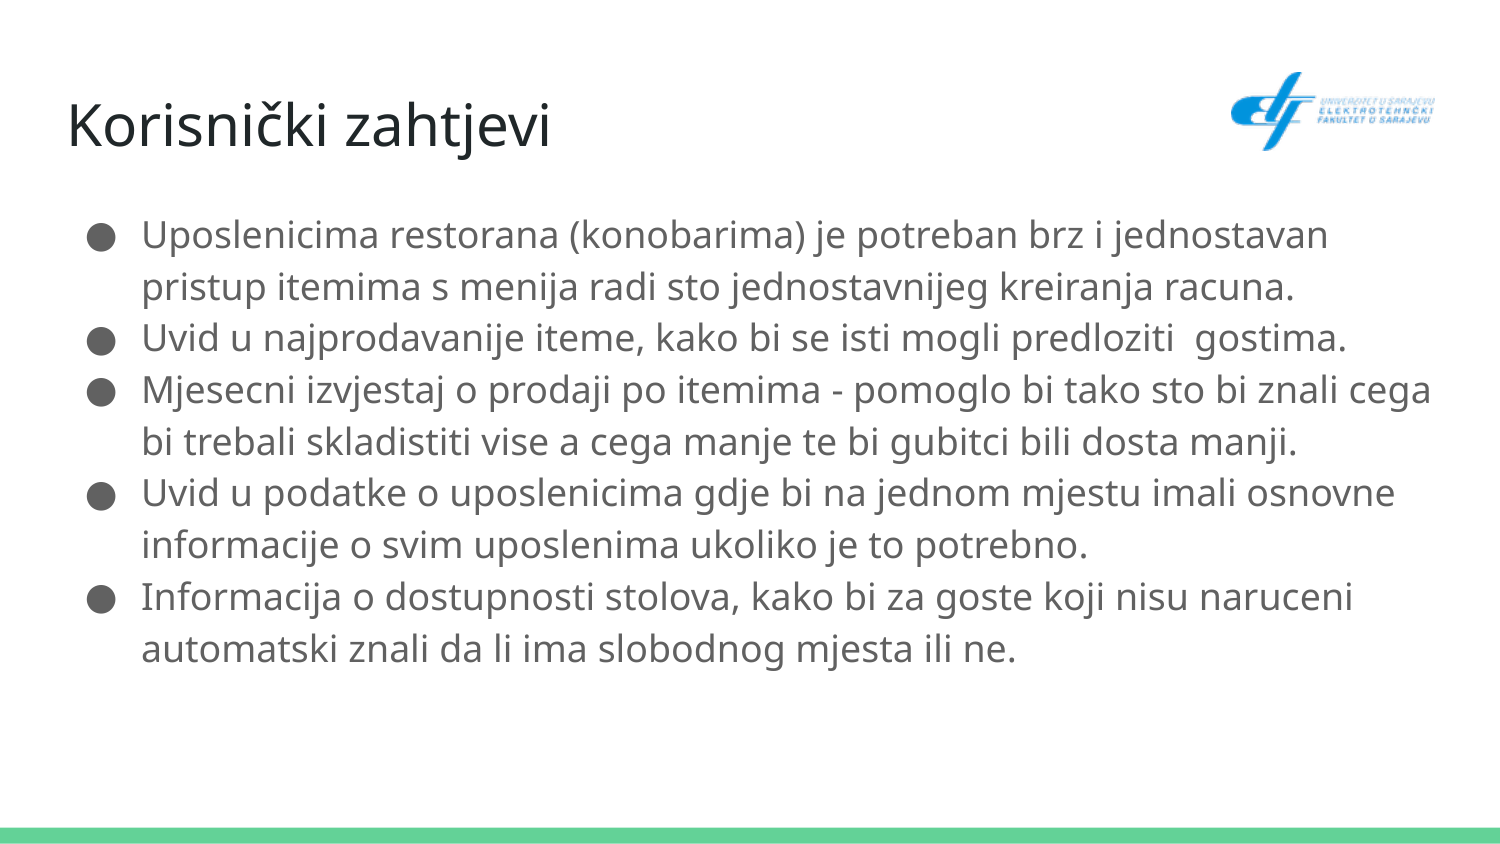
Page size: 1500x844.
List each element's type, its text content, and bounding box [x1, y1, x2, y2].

picture [1230, 72, 1435, 151]
text_box [228, 204, 1051, 300]
title Korisnički zahtjevi [51, 72, 1449, 167]
list Uposlenicima restorana (konobarima) je potreban brz i jednostavan pristup itemima s menija radi sto jednostavnijeg kreiranja racuna. Uvid u najprodavanije iteme, kako bi se isti mogli predloziti gostima. Mjesecni izvjestaj o prodaji po itemima - pomoglo bi tako sto bi znali cega bi trebali skladistiti vise a cega manje te bi gubitci bili dosta manji. Uvid u podatke o uposlenicima gdje bi na jednom mjestu imali osnovne informacije o svim uposlenima ukoliko je to potrebno. Informacija o dostupnosti stolova, kako bi za goste koji nisu naruceni automatski znali da li ima slobodnog mjesta ili ne. [51, 189, 1449, 688]
